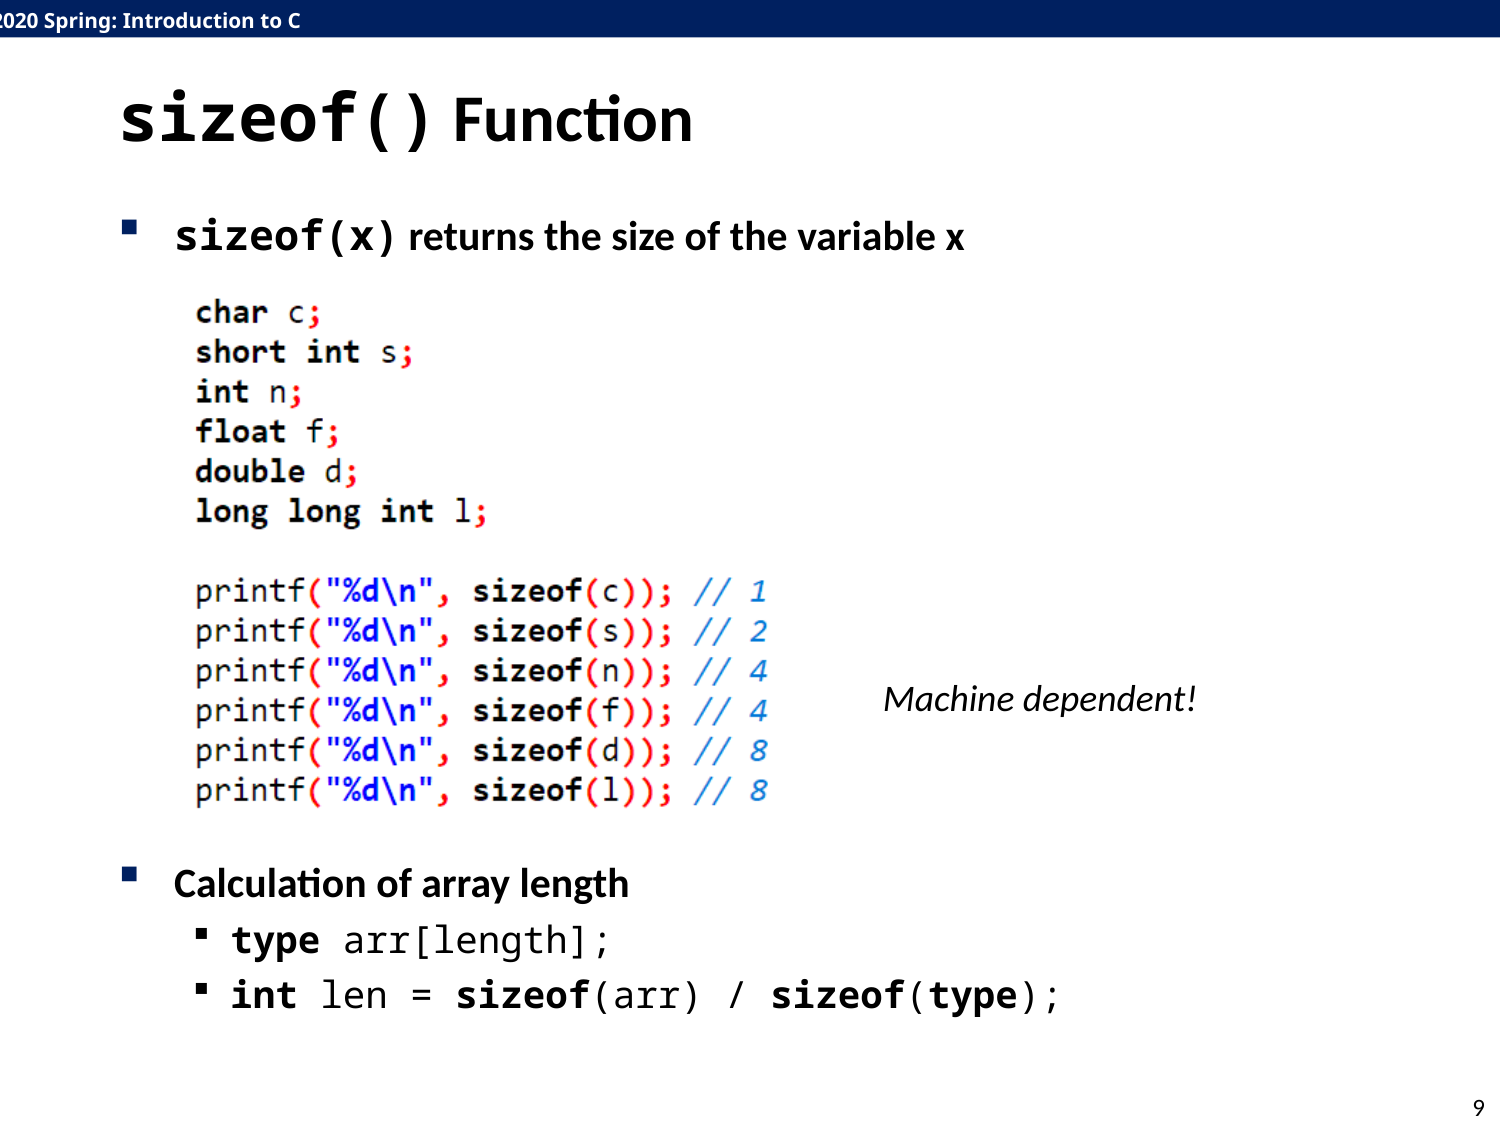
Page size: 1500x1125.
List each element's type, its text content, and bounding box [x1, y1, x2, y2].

slide_number 9 [1405, 1087, 1500, 1125]
picture [175, 279, 795, 821]
list sizeof(x) returns the size of the variable x Calculation of array length type arr[length]; int len = sizeof(arr) / sizeof(type); [103, 191, 1437, 1066]
text_box Machine dependent! [868, 666, 1325, 726]
title sizeof() Function [103, 59, 1397, 170]
